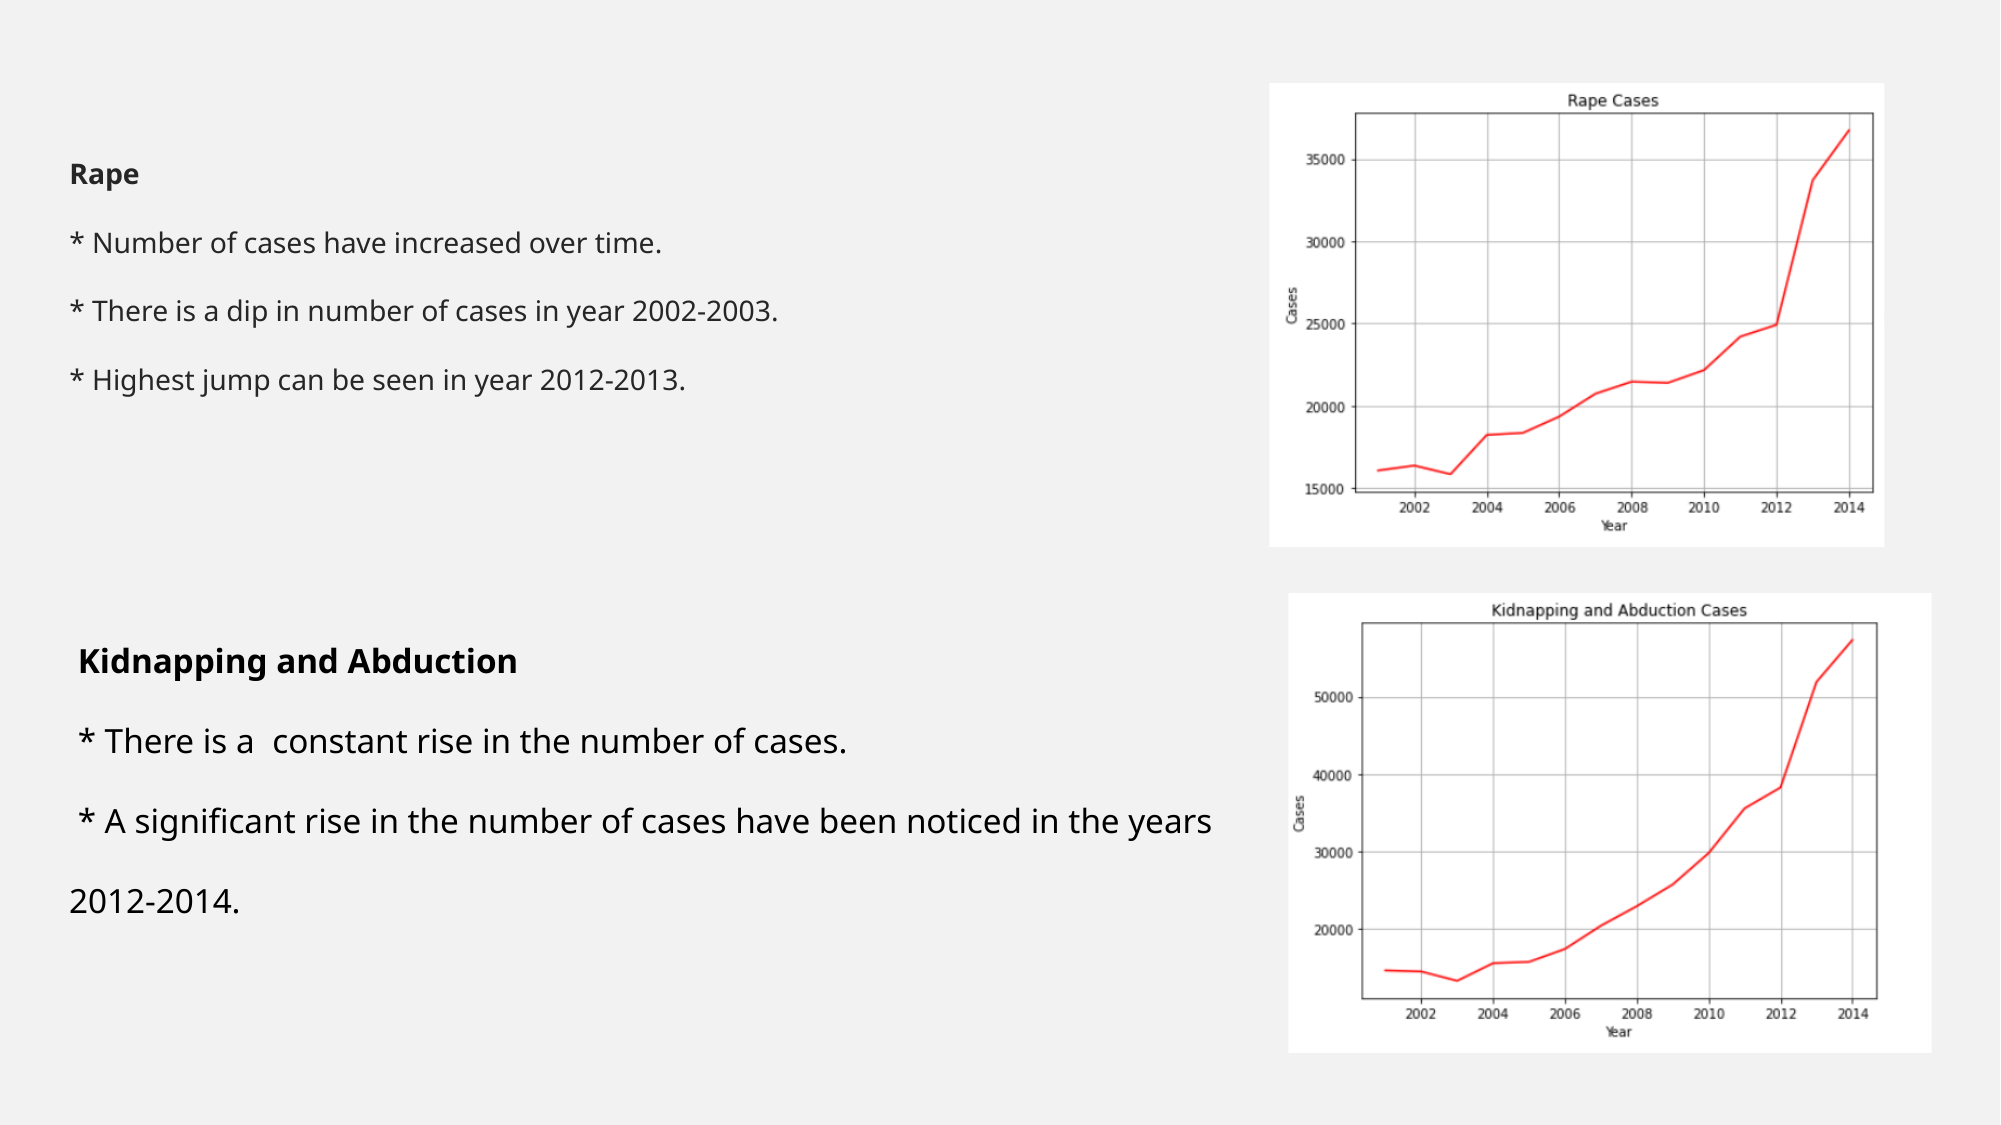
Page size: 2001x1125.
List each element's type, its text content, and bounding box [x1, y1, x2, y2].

picture [1269, 83, 1885, 547]
picture [1288, 593, 1932, 1053]
list Rape * Number of cases have increased over time. * There is a dip in number of cases in year 2002-2003. * Highest jump can be seen in year 2012-2013. [54, 132, 837, 441]
text_box Kidnapping and Abduction * There is a constant rise in the number of cases. * A significant rise in the number of cases have been noticed in the years 2012-2014. [54, 593, 1240, 928]
